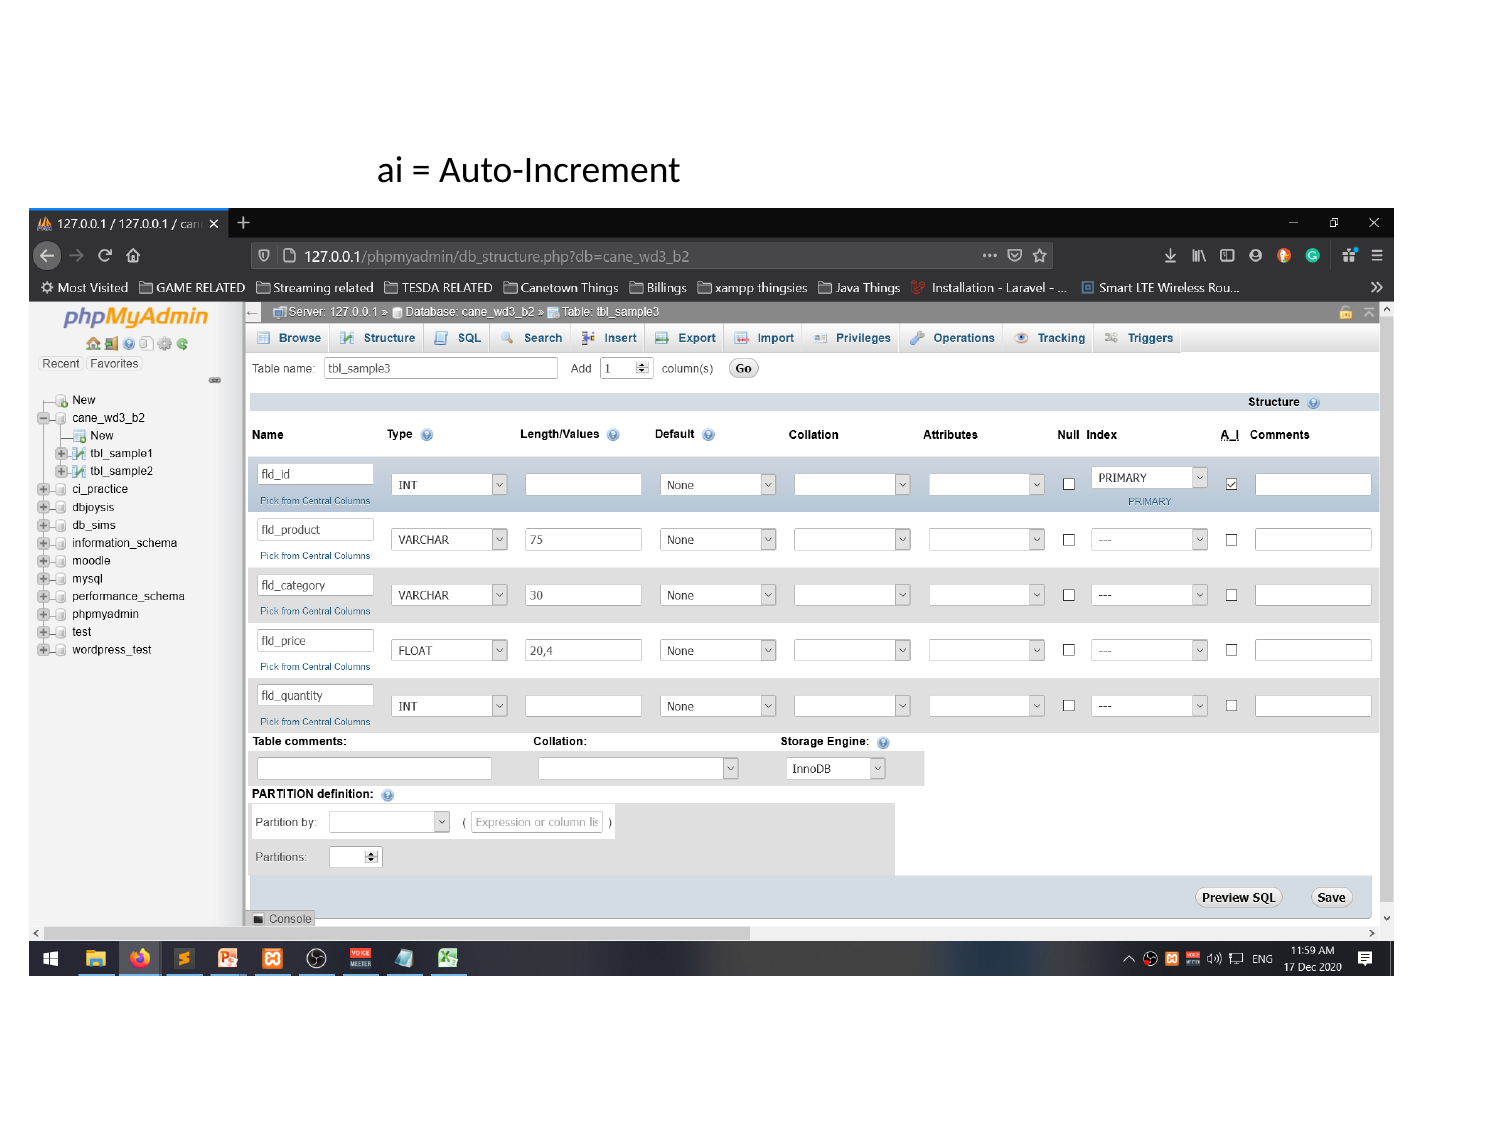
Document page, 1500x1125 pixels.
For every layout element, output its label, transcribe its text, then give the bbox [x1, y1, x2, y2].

picture [29, 207, 1395, 976]
text_box ai = Auto-Increment [362, 137, 696, 197]
